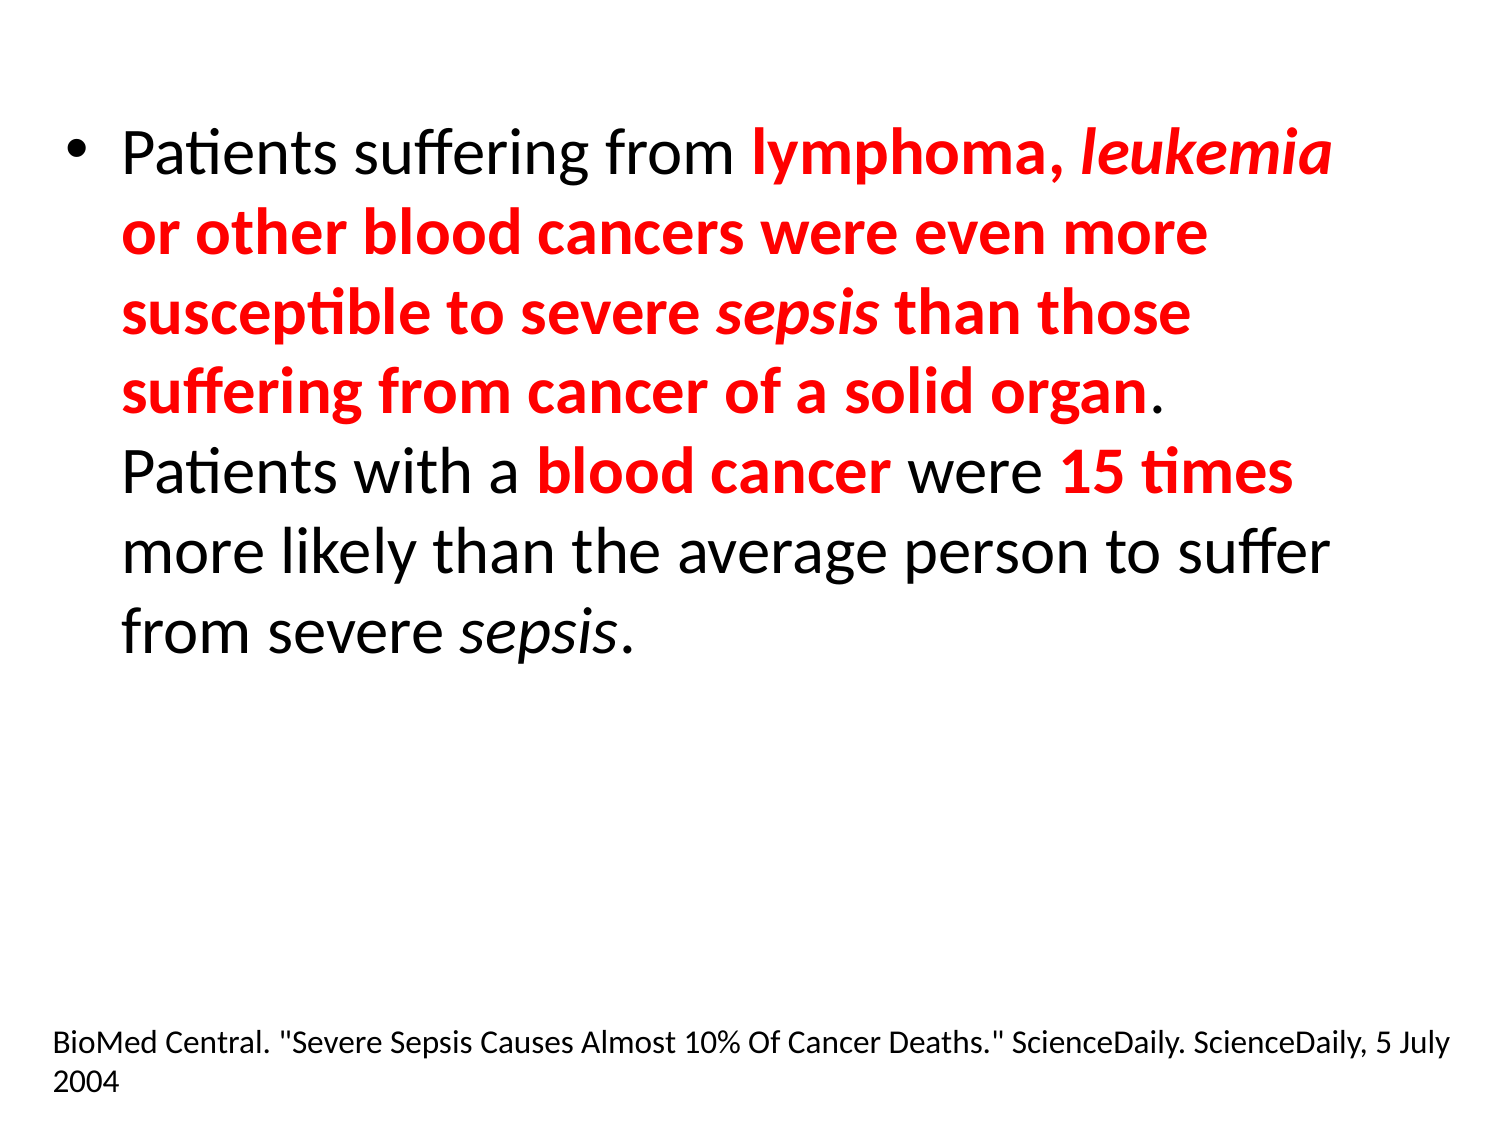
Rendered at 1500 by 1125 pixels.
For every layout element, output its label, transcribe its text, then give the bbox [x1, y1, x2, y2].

list Patients suffering from lymphoma, leukemia or other blood cancers were even more susceptible to severe sepsis than those suffering from cancer of a solid organ. Patients with a blood cancer were 15 times more likely than the average person to suffer from severe sepsis. [50, 99, 1400, 843]
title BioMed Central. "Severe Sepsis Causes Almost 10% Of Cancer Deaths." ScienceDaily. ScienceDaily, 5 July 2004 [37, 999, 1488, 1120]
